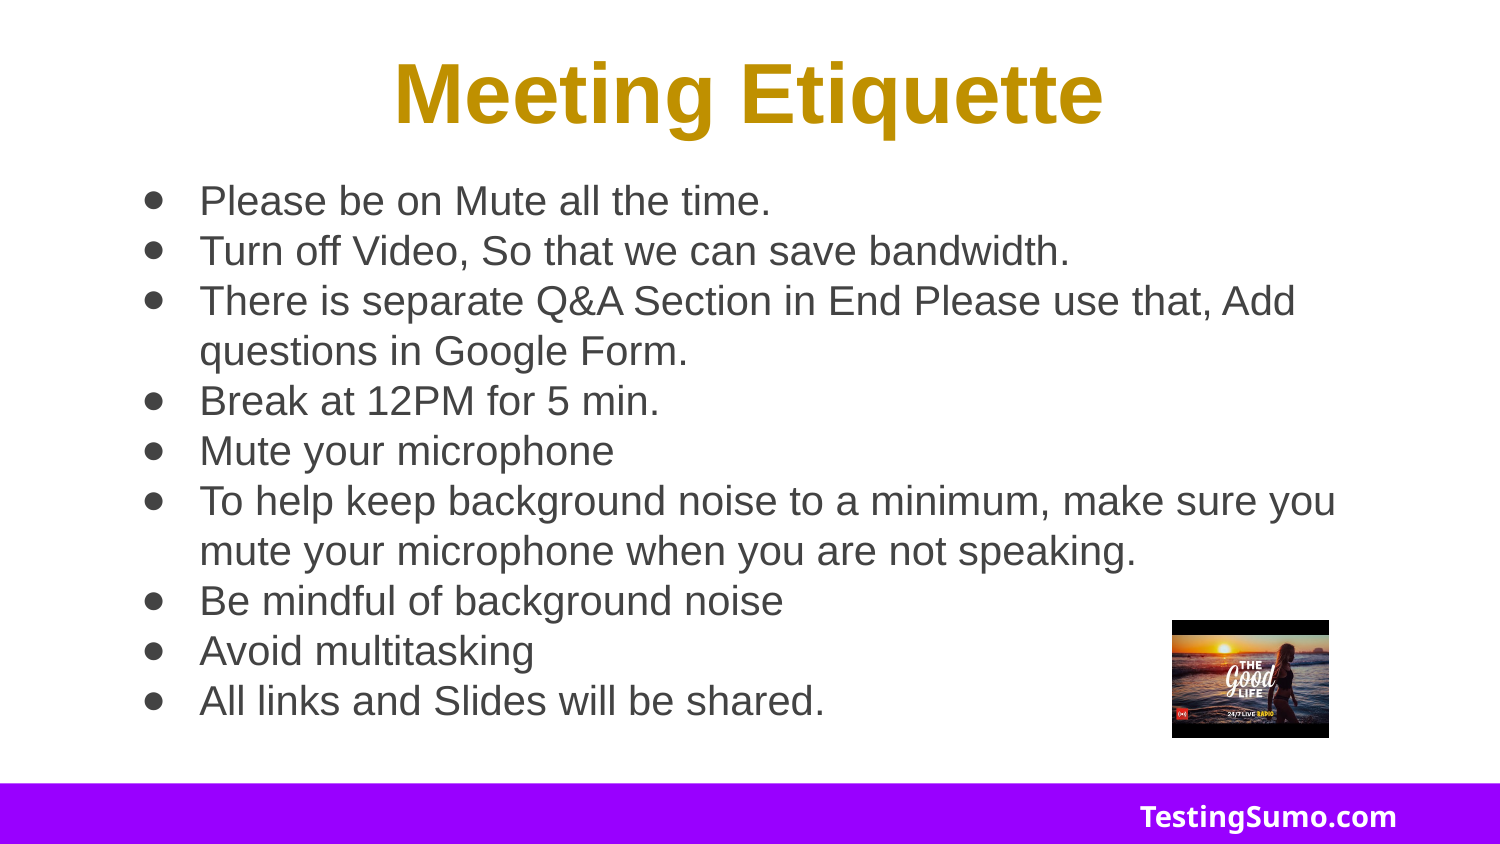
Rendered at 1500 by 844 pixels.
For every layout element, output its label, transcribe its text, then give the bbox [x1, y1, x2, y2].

text_box Please be on Mute all the time. Turn off Video, So that we can save bandwidth. There is separate Q&A Section in End Please use that, Add questions in Google Form. Break at 12PM for 5 min. Mute your microphone To help keep background noise to a minimum, make sure you mute your microphone when you are not speaking. Be mindful of background noise Avoid multitasking All links and Slides will be shared. [109, 158, 1363, 686]
title Meeting Etiquette [51, 20, 1449, 159]
picture [1172, 620, 1329, 738]
